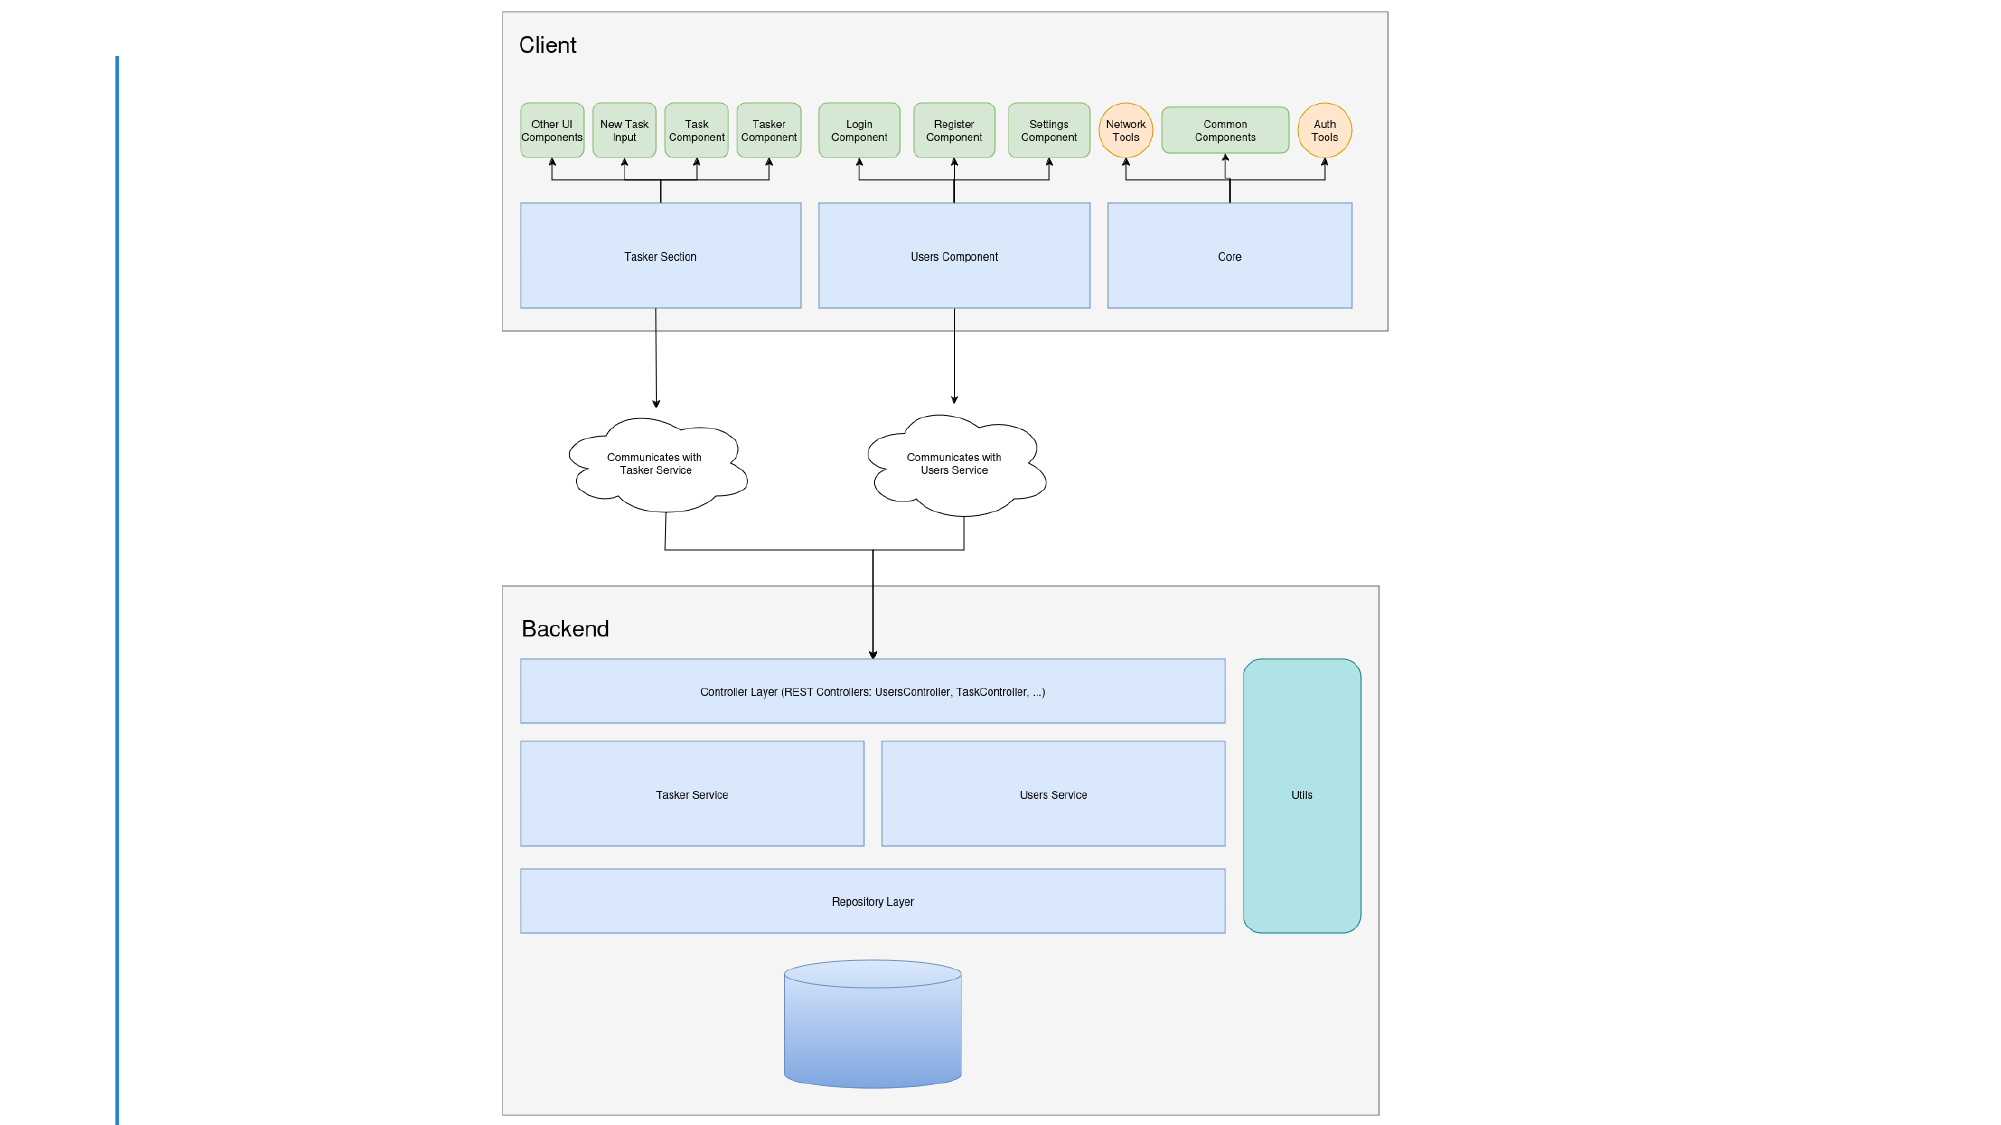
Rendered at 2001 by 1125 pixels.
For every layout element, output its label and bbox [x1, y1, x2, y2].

list [493, 2, 1506, 1125]
